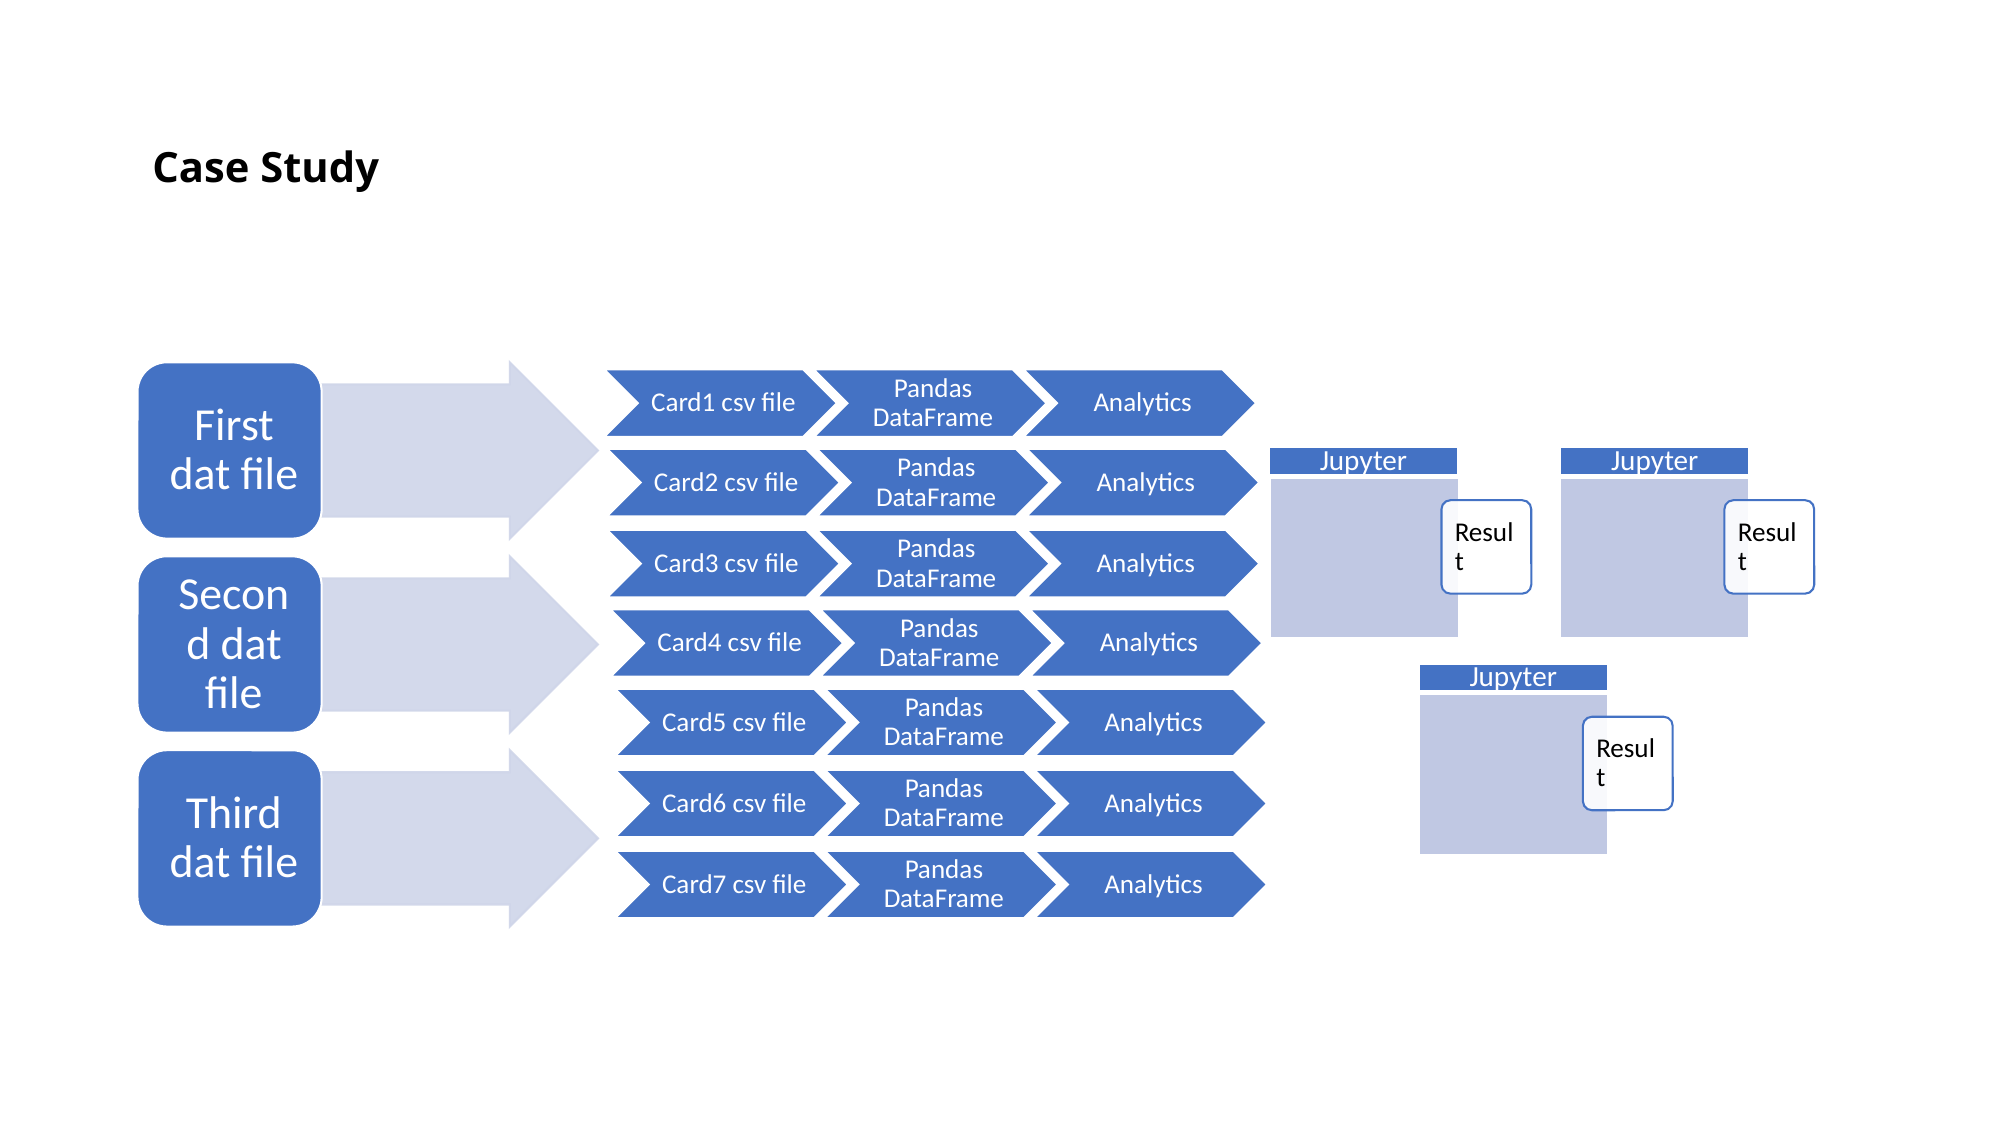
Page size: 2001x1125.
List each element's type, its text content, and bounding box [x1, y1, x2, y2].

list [137, 362, 598, 927]
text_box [606, 448, 1237, 517]
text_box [606, 529, 1237, 598]
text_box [603, 369, 1257, 437]
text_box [1237, 445, 1855, 857]
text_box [614, 850, 1268, 919]
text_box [610, 609, 1237, 677]
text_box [614, 769, 1237, 838]
title Case Study [137, 59, 1863, 278]
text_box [614, 688, 1237, 757]
